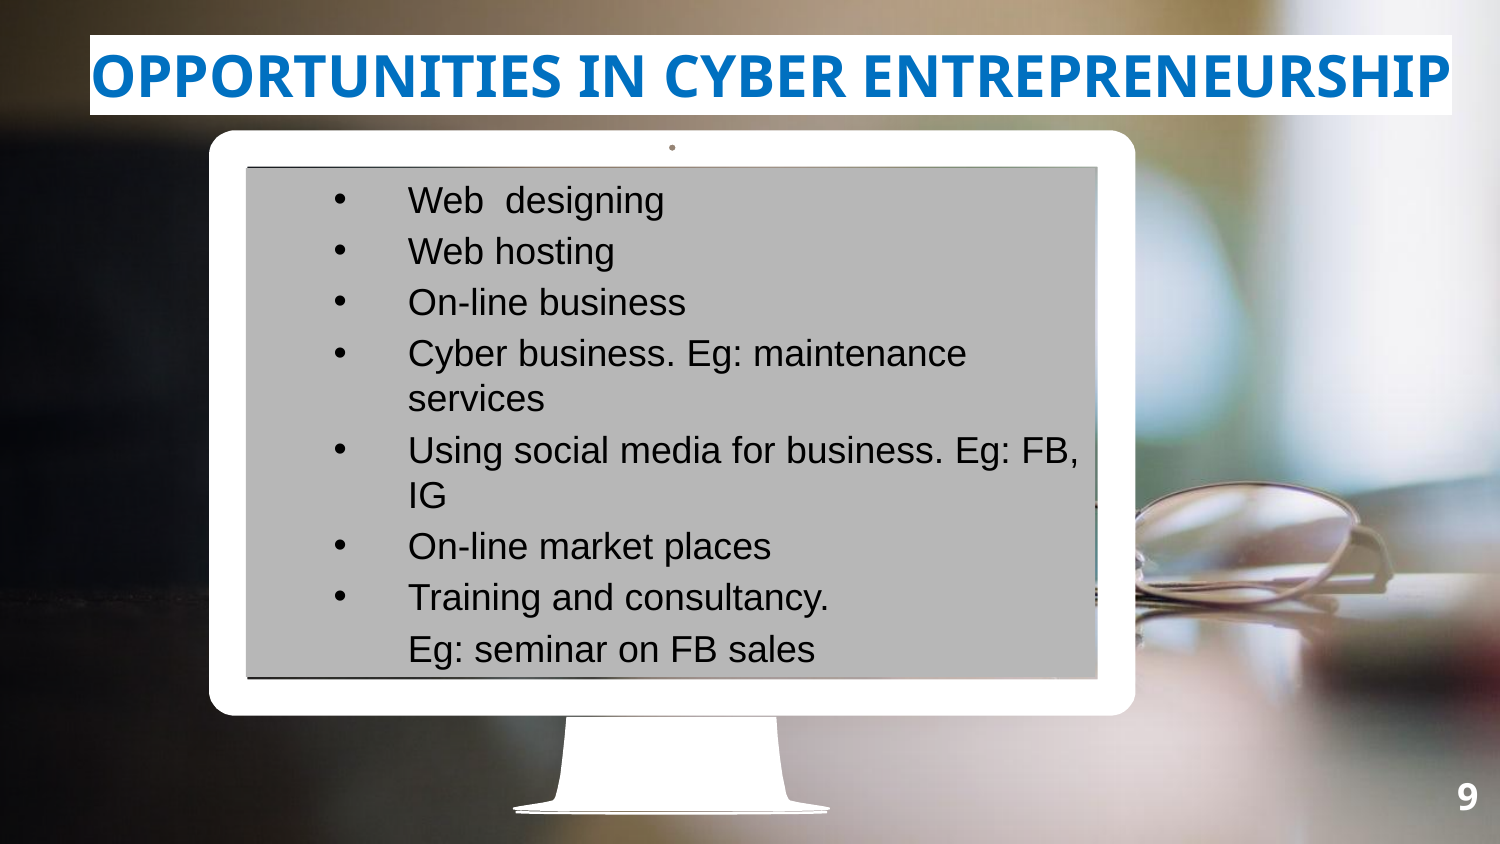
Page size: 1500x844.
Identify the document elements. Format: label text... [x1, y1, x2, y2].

title OPPORTUNITIES IN CYBER ENTREPRENEURSHIP [75, 14, 1470, 125]
text_box [209, 130, 1136, 815]
text_box Web designing Web hosting On-line business Cyber business. Eg: maintenance services Using social media for business. Eg: FB, IG On-line market places Training and consultancy. Eg: seminar on FB sales [245, 168, 1096, 677]
picture [0, 0, 1500, 844]
slide_number ‹#› [1407, 752, 1494, 844]
